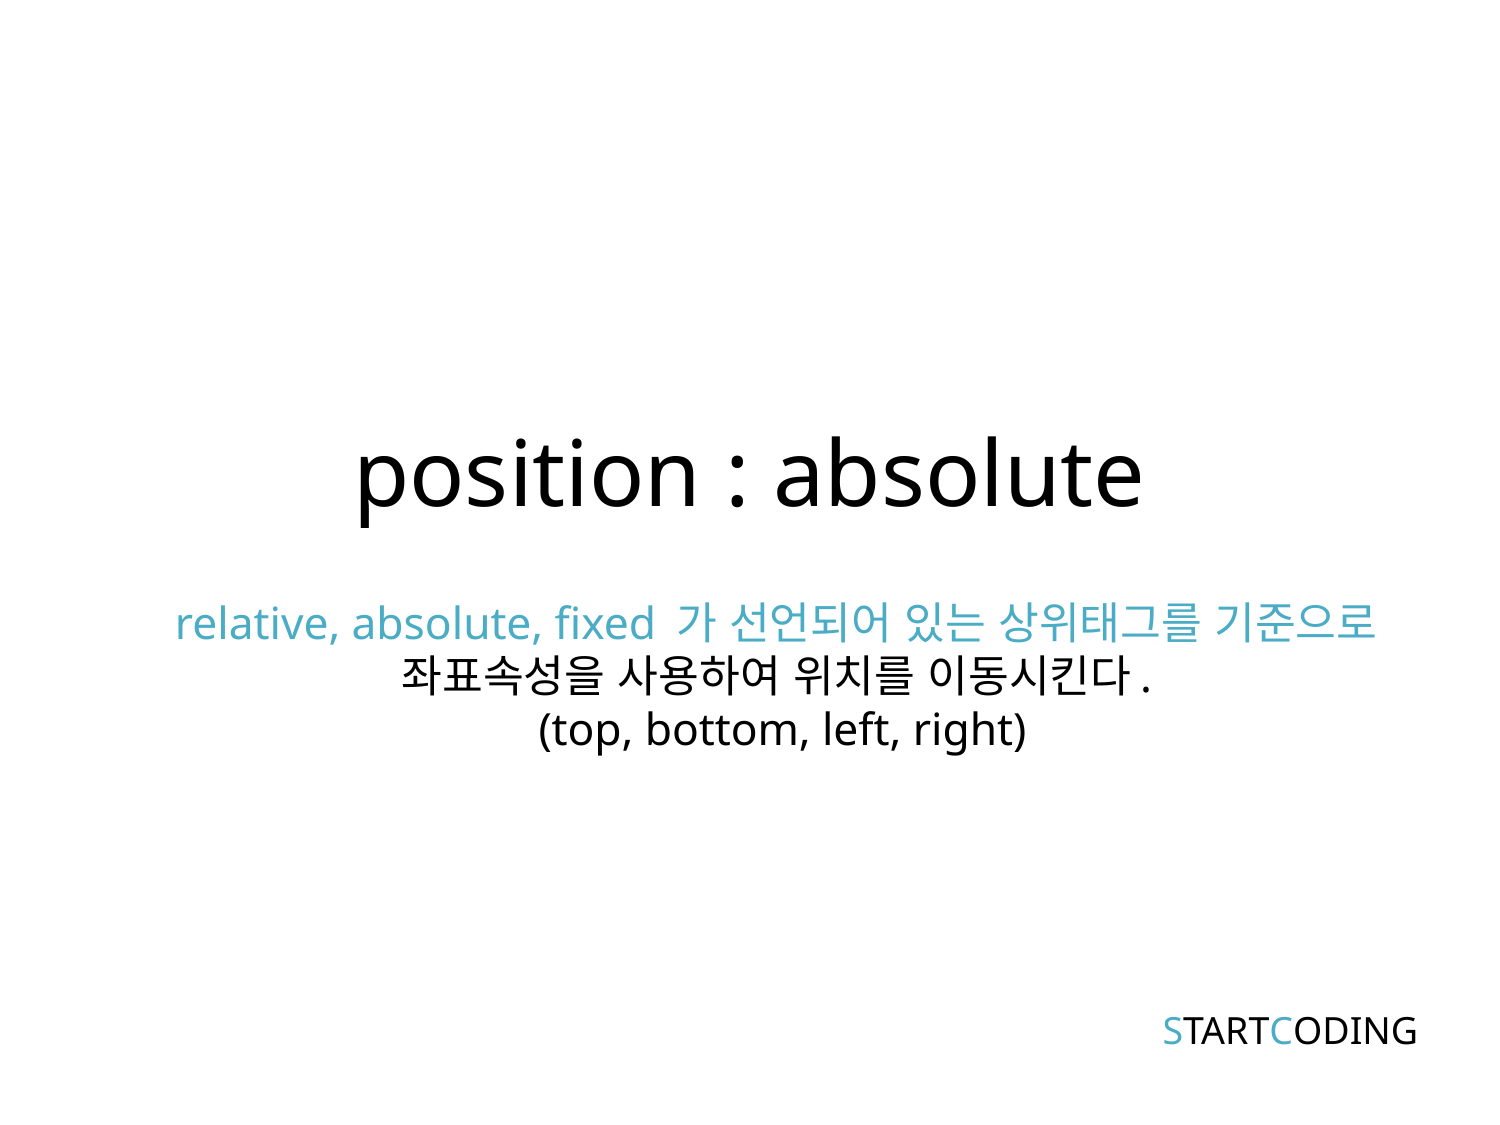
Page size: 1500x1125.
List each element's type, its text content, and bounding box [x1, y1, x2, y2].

text_box relative, absolute, fixed 가 선언되어 있는 상위태그를 기준으로 좌표속성을 사용하여 위치를 이동시킨다. (top, bottom, left, right) [123, 586, 1442, 764]
text_box STARTCODING [1148, 999, 1433, 1060]
title position : absolute [112, 349, 1388, 591]
